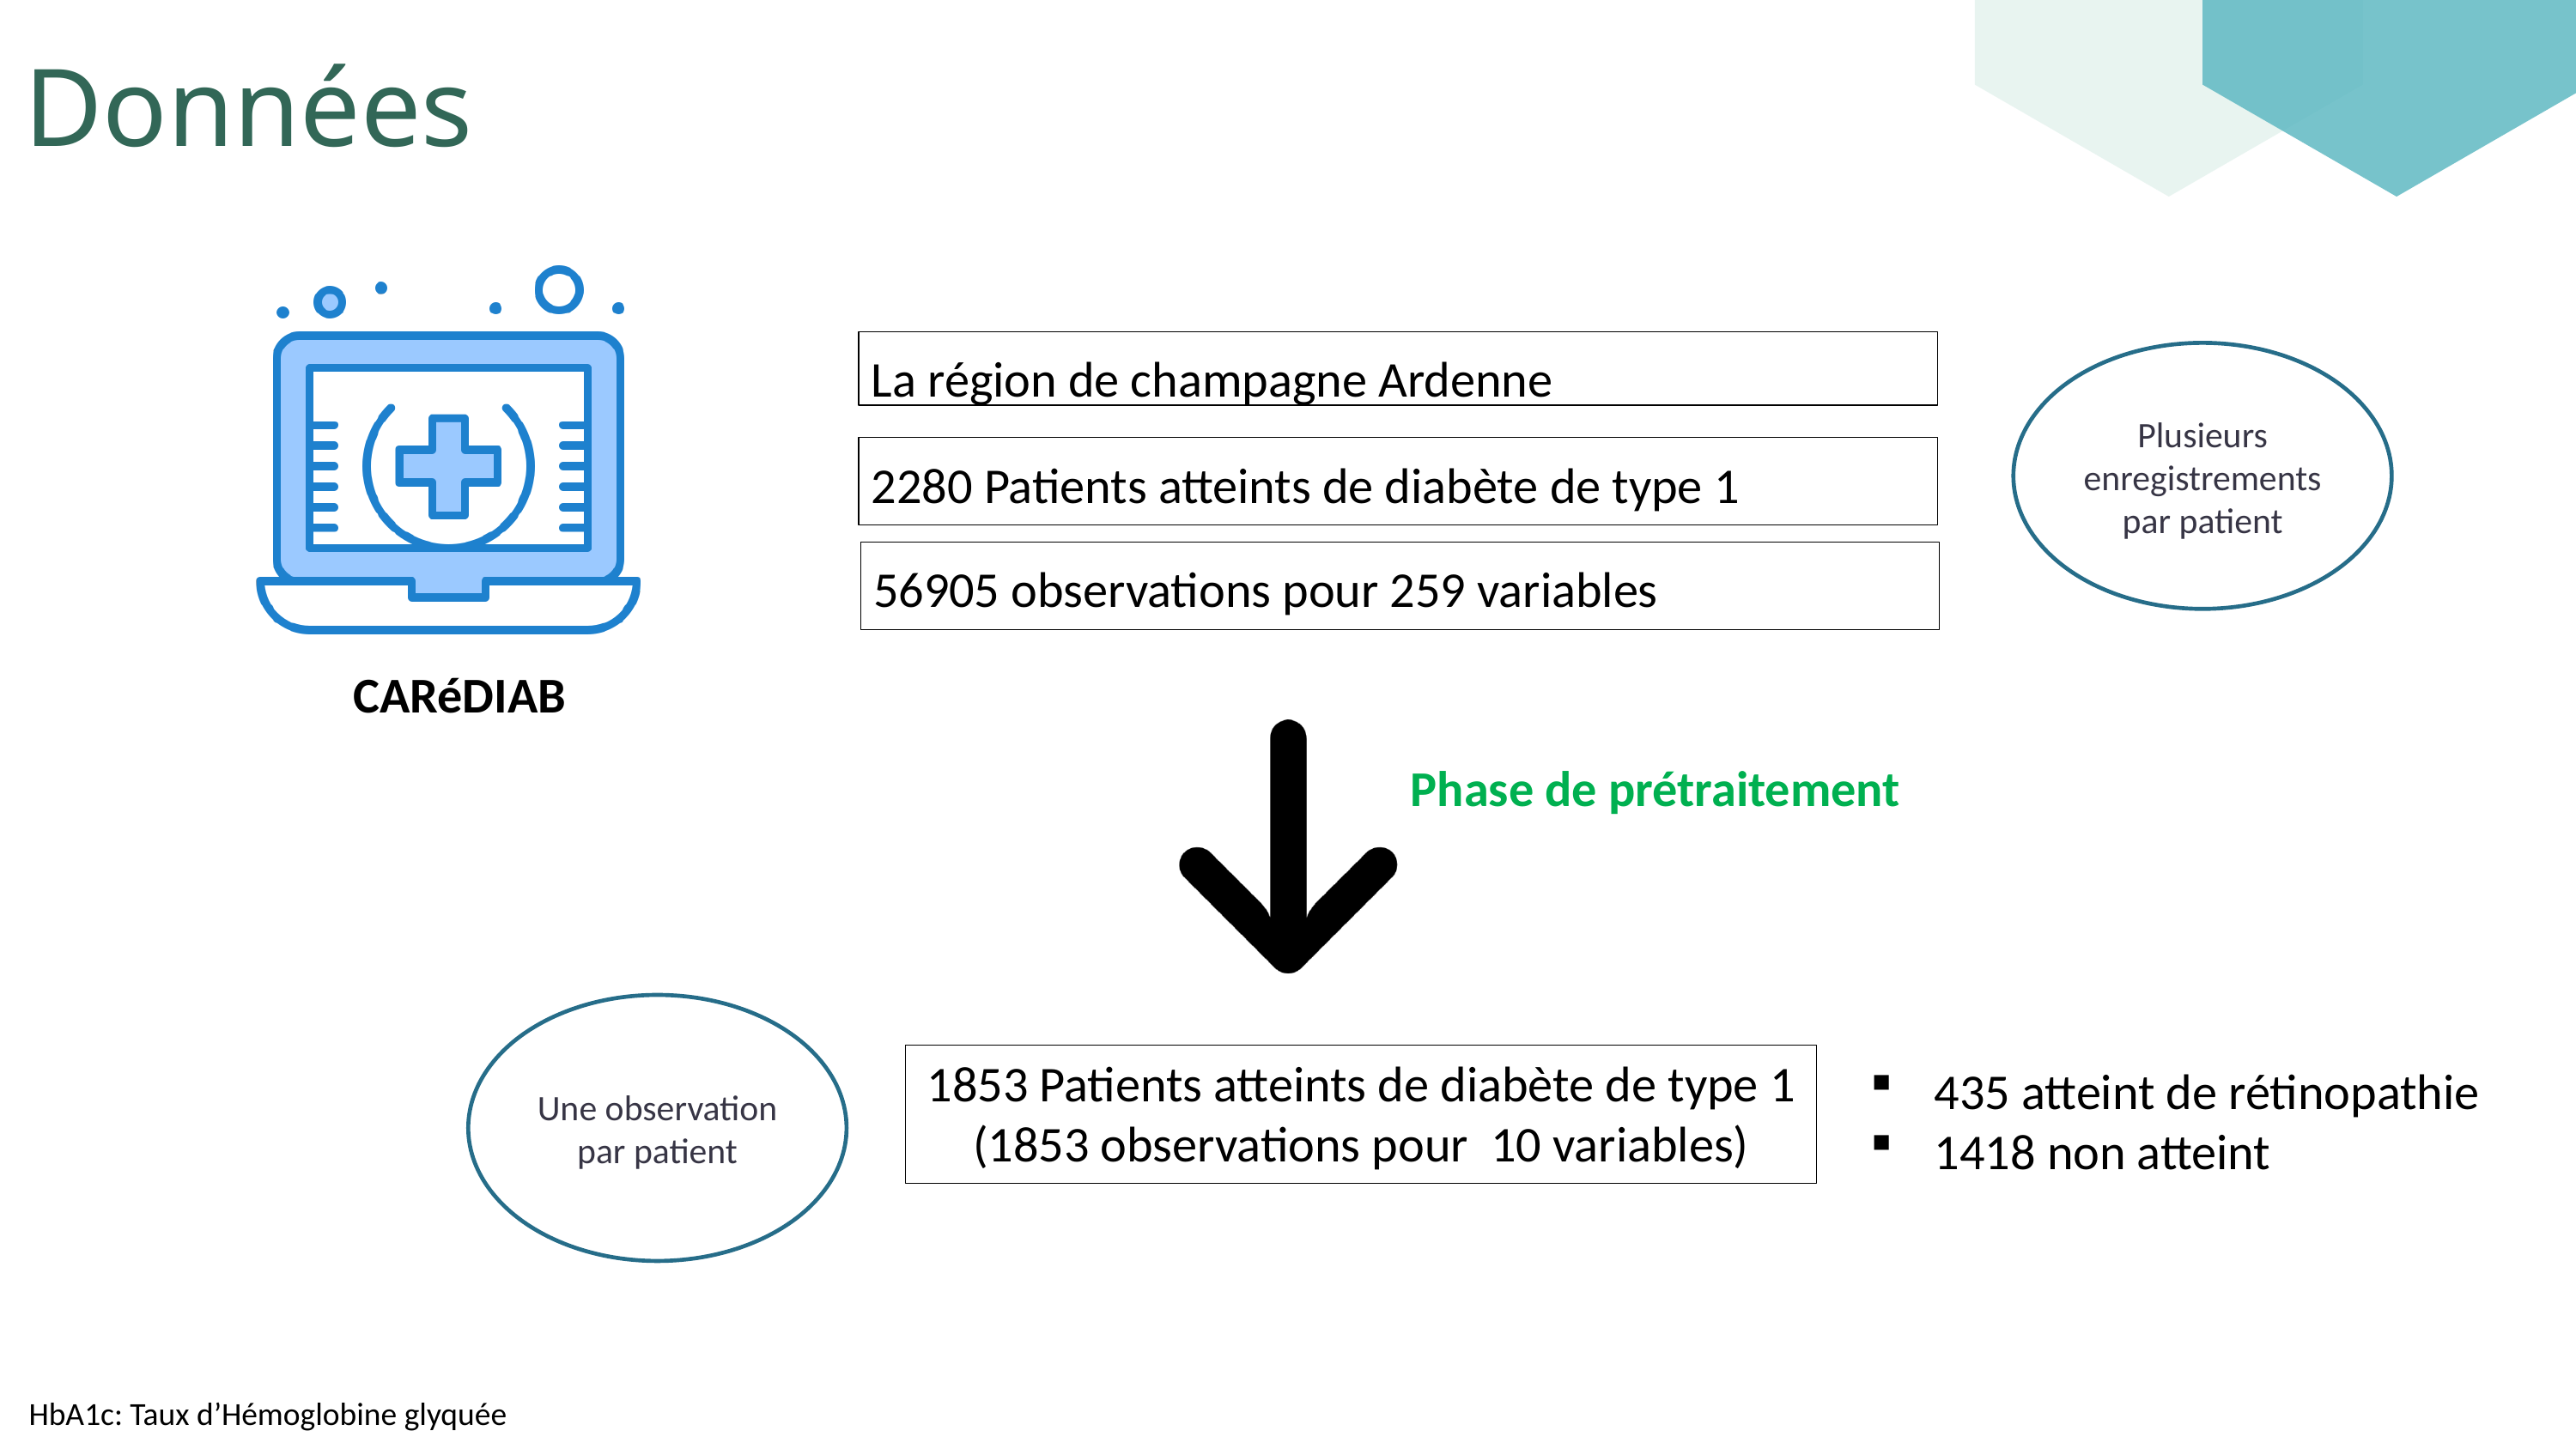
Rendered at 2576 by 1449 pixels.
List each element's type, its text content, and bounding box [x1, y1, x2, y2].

text_box HbA1c: Taux d’Hémoglobine glyquée [15, 1386, 1533, 1439]
text_box Plusieurs enregistrements par patient [2012, 341, 2393, 610]
picture [1160, 718, 1416, 974]
text_box Phase de prétraitement [1425, 749, 2020, 823]
text_box Une observation par patient [466, 993, 848, 1263]
text_box [1974, 0, 2282, 197]
text_box La région de champagne Ardenne [858, 331, 1938, 406]
picture [238, 239, 659, 659]
text_box Données [24, 12, 1429, 168]
text_box 56905 observations pour 259 variables [860, 542, 1940, 630]
text_box 2280 Patients atteints de diabète de type 1 [858, 437, 1938, 525]
text_box [2202, 0, 2576, 197]
text_box CARéDIAB [340, 657, 720, 730]
text_box 1853 Patients atteints de diabète de type 1 (1853 observations pour 10 variables) [905, 1045, 1817, 1184]
text_box 435 atteint de rétinopathie 1418 non atteint [1857, 1052, 2548, 1186]
